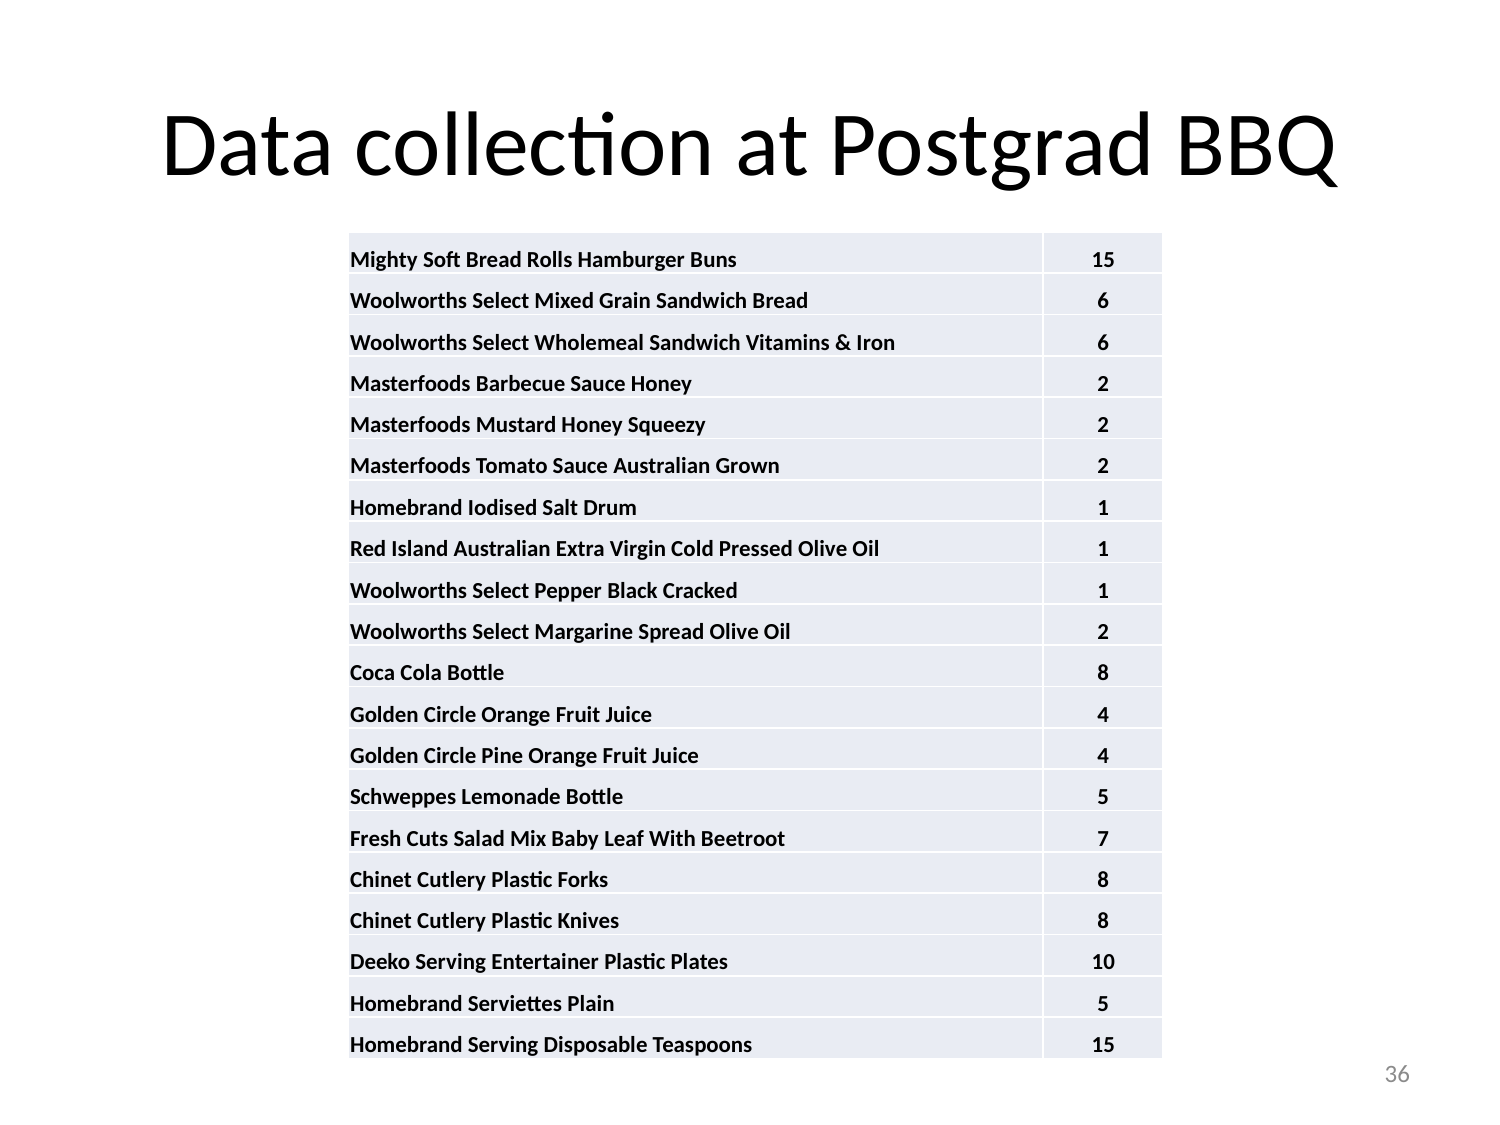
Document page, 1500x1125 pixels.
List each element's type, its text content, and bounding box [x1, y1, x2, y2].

table_cell Deeko Serving Entertainer Plastic Plates [349, 935, 1042, 975]
table_cell 7 [1044, 811, 1162, 851]
table_cell Woolworths Select Pepper Black Cracked [349, 563, 1042, 603]
table_cell Masterfoods Mustard Honey Squeezy [349, 398, 1042, 438]
table_cell Woolworths Select Wholemeal Sandwich Vitamins & Iron [349, 315, 1042, 355]
table_cell Fresh Cuts Salad Mix Baby Leaf With Beetroot [349, 811, 1042, 851]
table_cell 6 [1044, 315, 1162, 355]
table_cell Woolworths Select Margarine Spread Olive Oil [349, 605, 1042, 644]
table_cell 4 [1044, 729, 1162, 768]
slide_number 36 [1074, 1042, 1425, 1103]
table_header Mighty Soft Bread Rolls Hamburger Buns [349, 233, 1042, 272]
table_cell Homebrand Iodised Salt Drum [349, 481, 1042, 520]
title Data collection at Postgrad BBQ [75, 45, 1425, 233]
table_cell 4 [1044, 687, 1162, 727]
table_cell Red Island Australian Extra Virgin Cold Pressed Olive Oil [349, 522, 1042, 562]
table_cell 5 [1044, 770, 1162, 810]
table_cell Masterfoods Tomato Sauce Australian Grown [349, 439, 1042, 479]
table_cell Coca Cola Bottle [349, 646, 1042, 686]
table_cell Woolworths Select Mixed Grain Sandwich Bread [349, 274, 1042, 314]
table_cell 1 [1044, 563, 1162, 603]
table_cell 1 [1044, 522, 1162, 562]
table_cell 6 [1044, 274, 1162, 314]
table_cell 15 [1044, 1018, 1162, 1058]
table_cell Golden Circle Orange Fruit Juice [349, 687, 1042, 727]
table_cell 10 [1044, 935, 1162, 975]
table_header 15 [1044, 233, 1162, 272]
table_cell 5 [1044, 977, 1162, 1016]
table_cell Chinet Cutlery Plastic Knives [349, 894, 1042, 934]
table_cell Golden Circle Pine Orange Fruit Juice [349, 729, 1042, 768]
table_cell Chinet Cutlery Plastic Forks [349, 853, 1042, 892]
table_cell 2 [1044, 398, 1162, 438]
table_cell 1 [1044, 481, 1162, 520]
table_cell Schweppes Lemonade Bottle [349, 770, 1042, 810]
table_cell 2 [1044, 357, 1162, 396]
table_cell 8 [1044, 894, 1162, 934]
table_cell 8 [1044, 853, 1162, 892]
table_cell Homebrand Serving Disposable Teaspoons [349, 1018, 1042, 1058]
table_cell 2 [1044, 439, 1162, 479]
table_cell 8 [1044, 646, 1162, 686]
table_cell 2 [1044, 605, 1162, 644]
table_cell Homebrand Serviettes Plain [349, 977, 1042, 1016]
table_cell Masterfoods Barbecue Sauce Honey [349, 357, 1042, 396]
